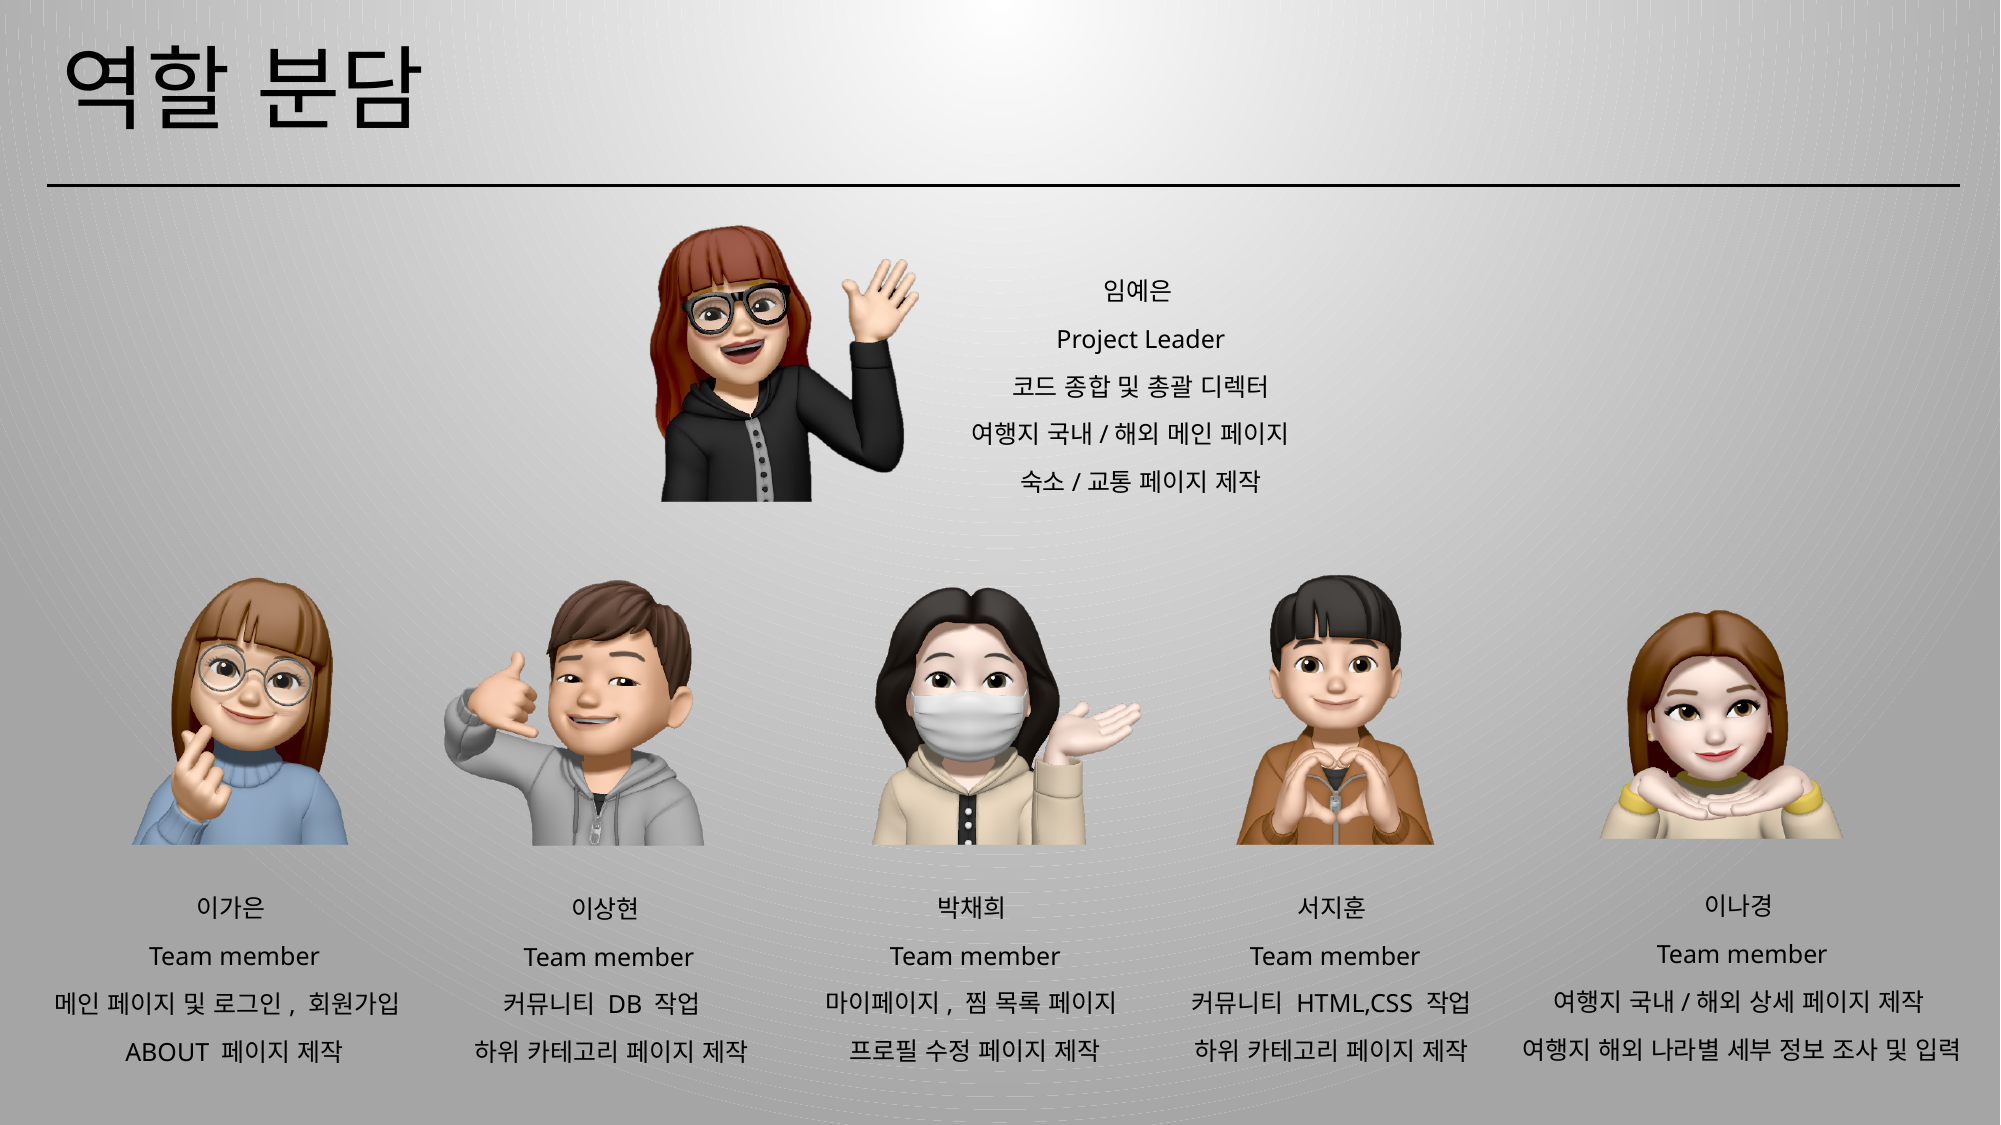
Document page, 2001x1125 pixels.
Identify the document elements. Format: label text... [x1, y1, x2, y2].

picture [1560, 547, 1853, 839]
picture [440, 541, 745, 846]
text_box 임예은 Project Leader 코드 종합 및 총괄 디렉터 여행지 국내/해외 메인 페이지 숙소/교통 페이지 제작 [905, 249, 1377, 510]
text_box 이나경 Team member 여행지 국내/해외 상세 페이지 제작 여행지 해외 나라별 세부 정보 조사 및 입력 [1506, 865, 1979, 1083]
text_box 이가은 Team member 메인 페이지 및 로그인, 회원가입 ABOUT 페이지 제작 [0, 867, 372, 1085]
picture [1189, 553, 1482, 845]
text_box 역할 분담 [46, 20, 451, 166]
text_box [0, 0, 2000, 1125]
text_box 박채희 Team member 마이페이지, 찜 목록 페이지 프로필 수정 페이지 제작 [739, 866, 1212, 1084]
text_box 서지훈 Team member 커뮤니티 HTML,CSS 작업 하위 카테고리 페이지 제작 [1212, 866, 1572, 1084]
picture [849, 553, 1142, 845]
text_box 이상현 Team member 커뮤니티 DB 작업 하위 카테고리 페이지 제작 [372, 867, 845, 1085]
picture [592, 172, 922, 502]
picture [92, 541, 397, 845]
